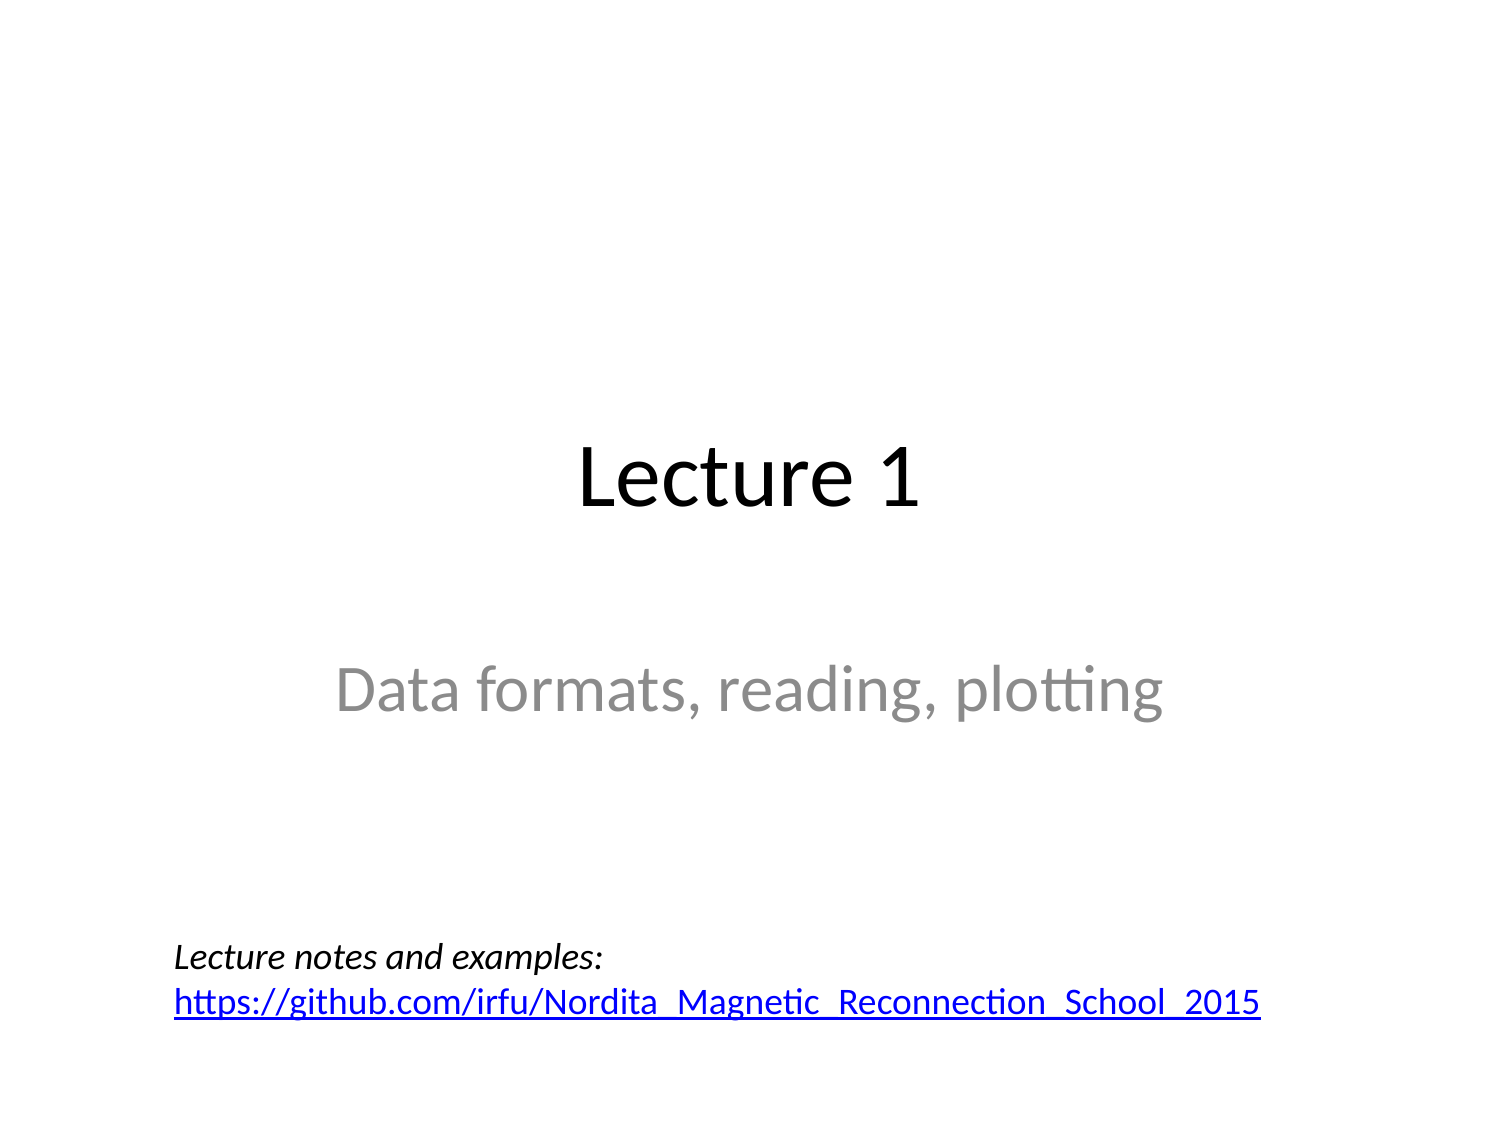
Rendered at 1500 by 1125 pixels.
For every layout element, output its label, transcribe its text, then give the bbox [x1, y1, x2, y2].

title Lecture 1 [112, 349, 1388, 591]
text_box Lecture notes and examples: https://github.com/irfu/Nordita_Magnetic_Reconnection_School_2015 [159, 924, 1353, 1075]
subtitle Data formats, reading, plotting [225, 637, 1275, 924]
